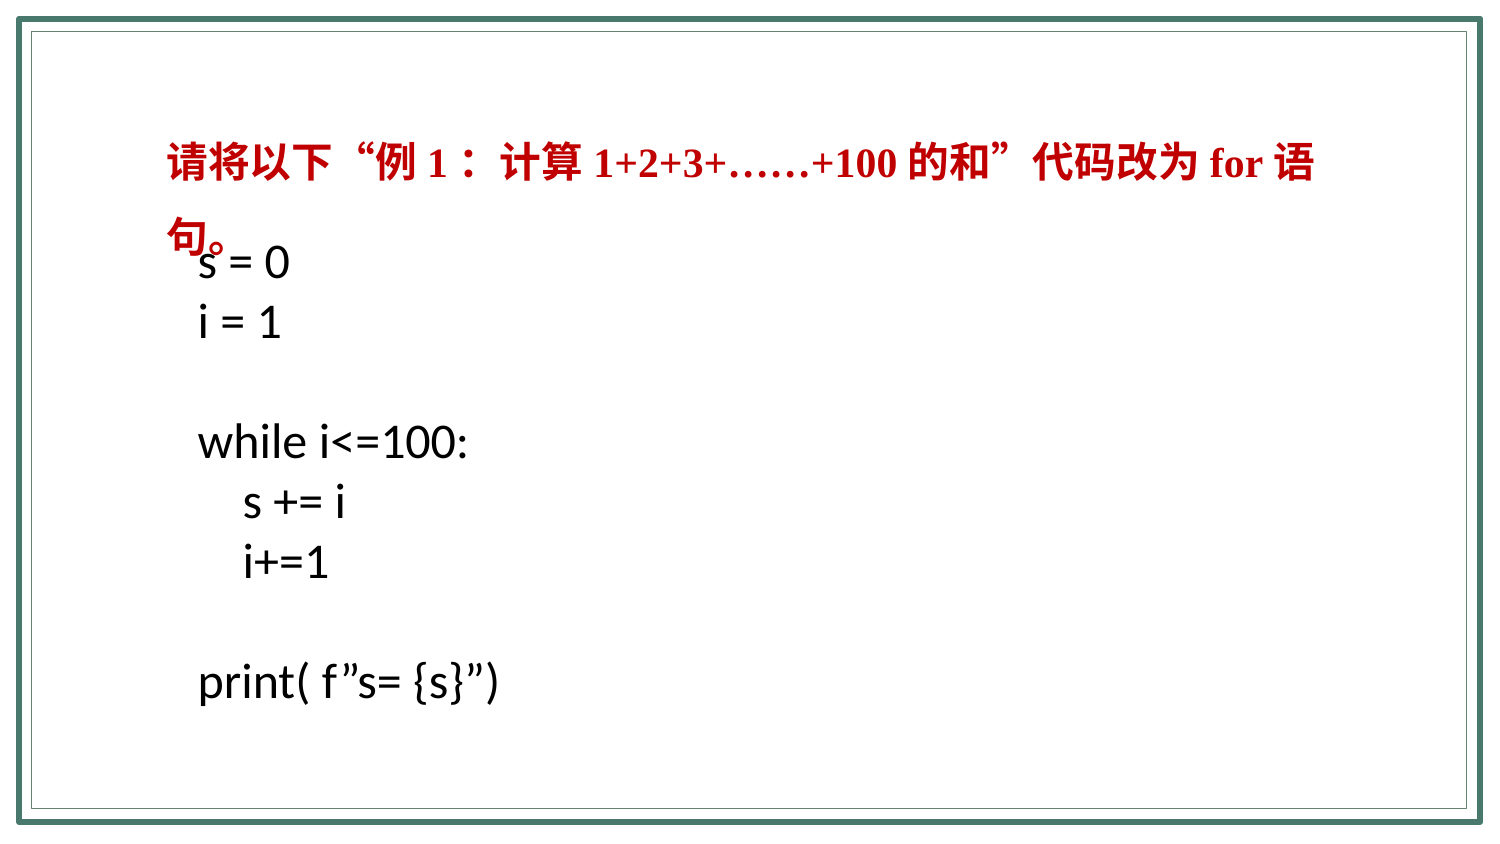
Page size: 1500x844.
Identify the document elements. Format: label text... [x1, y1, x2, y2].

text_box [17, 17, 1482, 824]
text_box s = 0 i = 1 while i<=100: s += i i+=1 print( f”s= {s}”) [183, 268, 845, 716]
text_box [30, 29, 1468, 811]
text_box 请将以下“例1：计算1+2+3+……+100的和”代码改为for语句。 [151, 102, 1353, 268]
